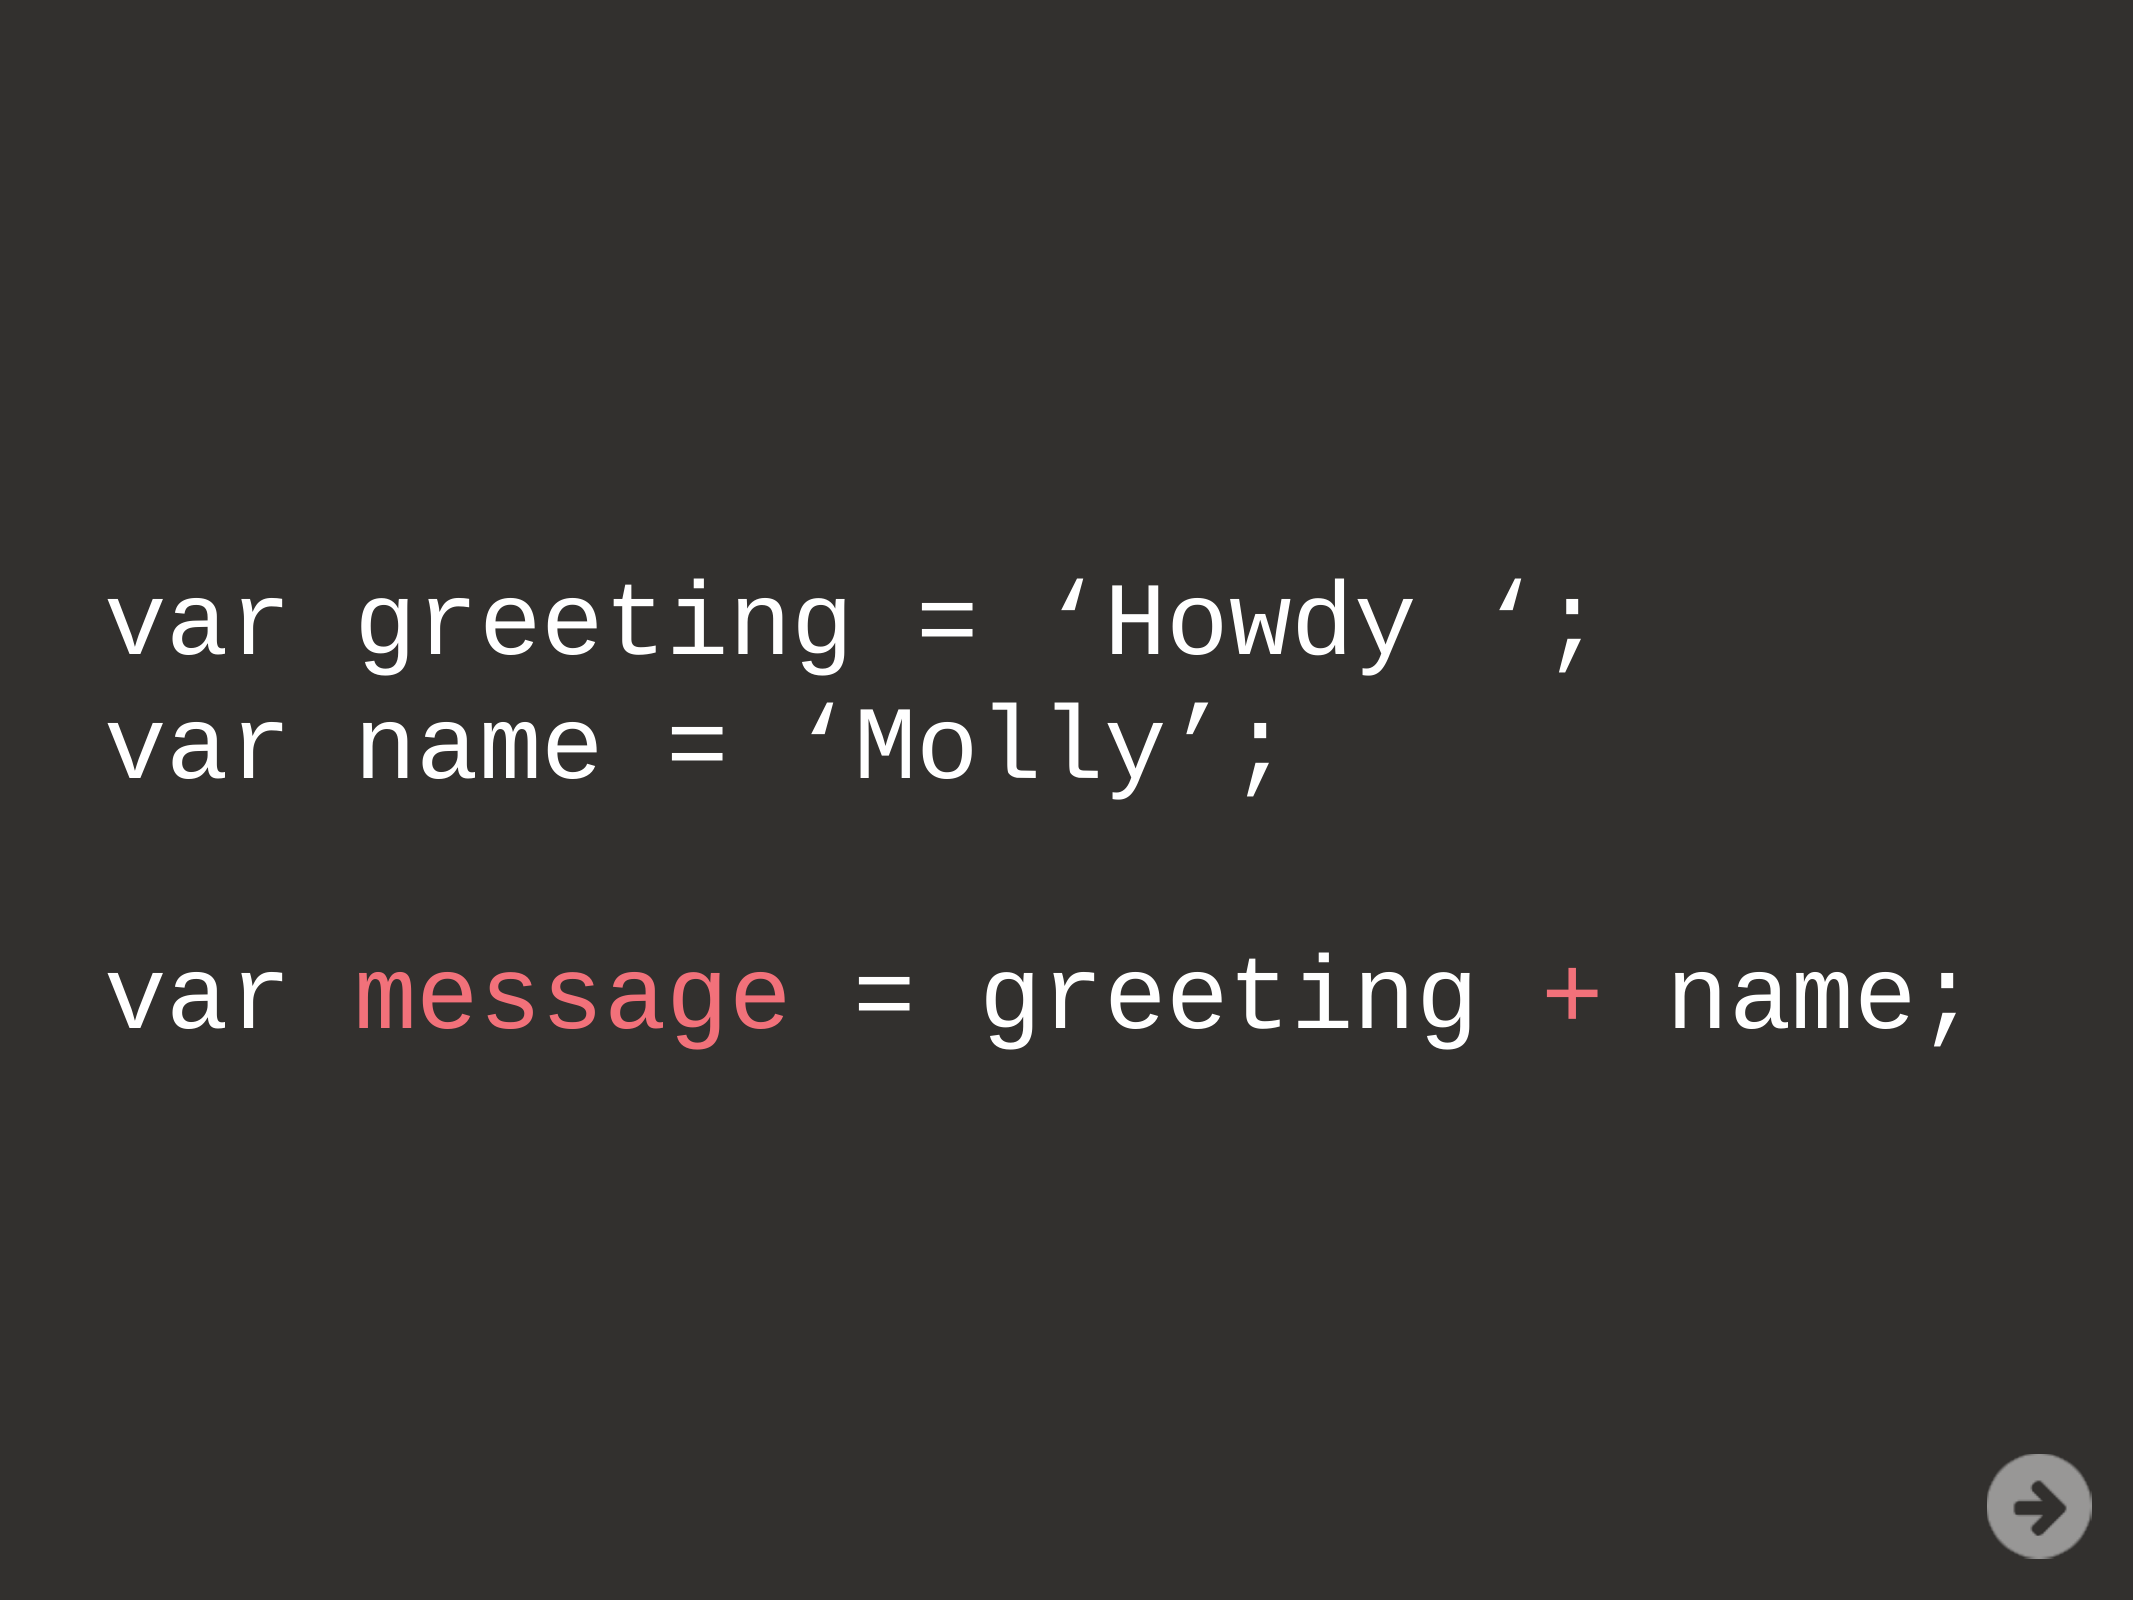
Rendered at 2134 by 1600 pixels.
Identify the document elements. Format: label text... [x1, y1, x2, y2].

title var greeting = ‘Howdy ‘; var name = ‘Molly’; var message = greeting + name; [0, 0, 2134, 1600]
picture [1987, 1453, 2092, 1559]
